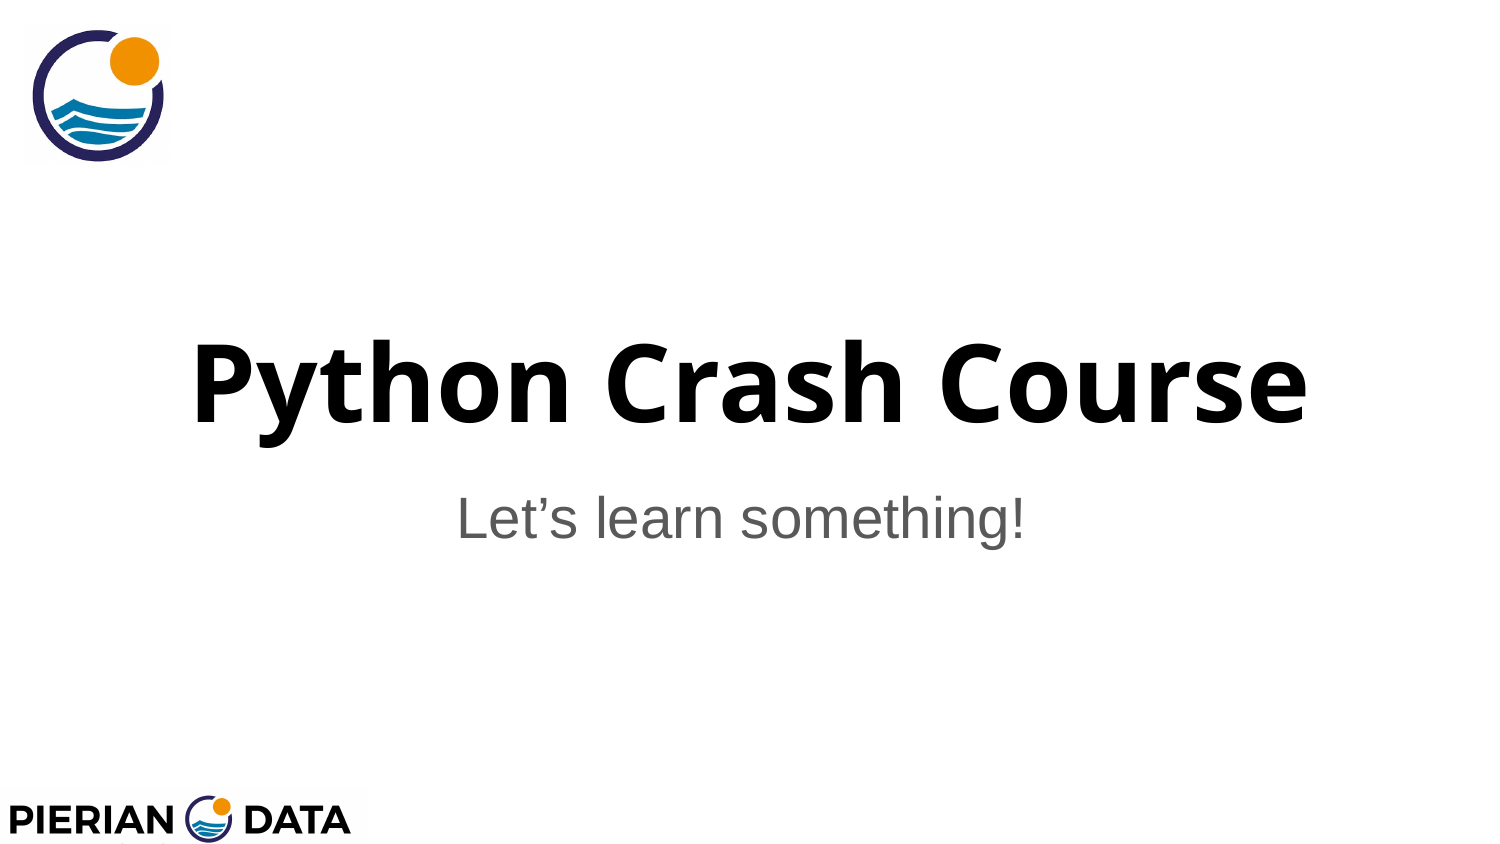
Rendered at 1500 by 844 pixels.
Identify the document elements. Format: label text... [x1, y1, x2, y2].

subtitle Let’s learn something! [51, 464, 1449, 595]
picture [0, 787, 368, 844]
title Python Crash Course [51, 122, 1449, 459]
picture [24, 24, 172, 167]
